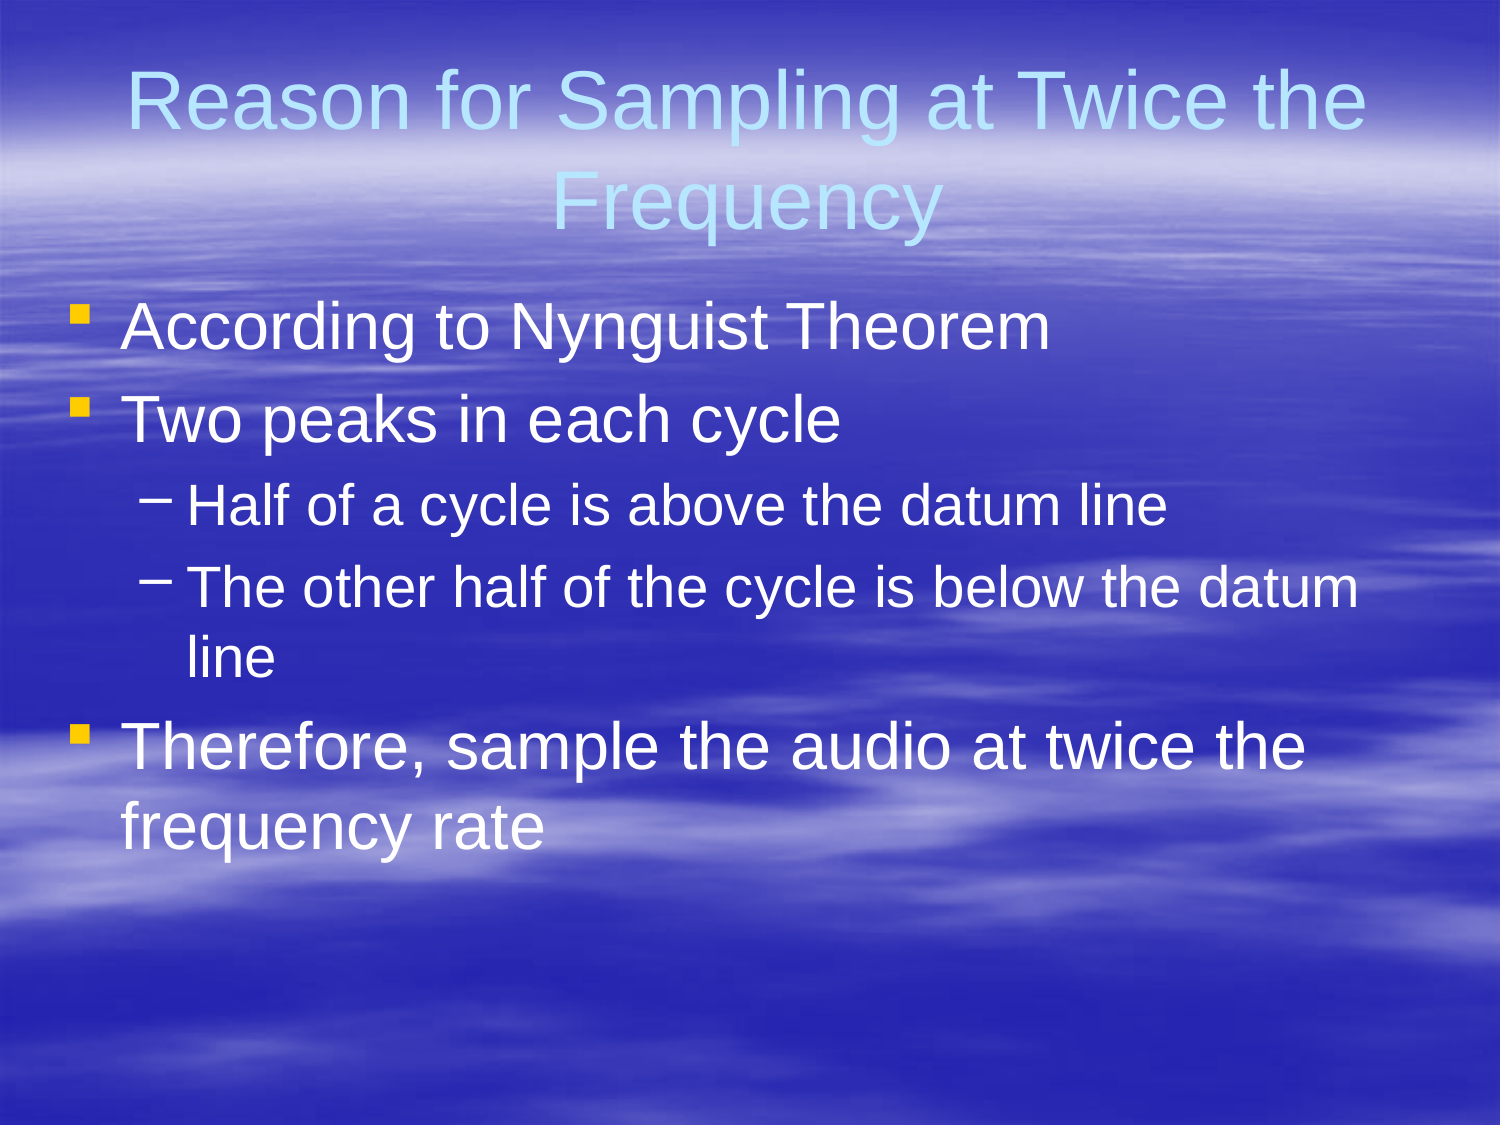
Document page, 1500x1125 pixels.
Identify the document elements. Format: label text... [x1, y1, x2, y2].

list According to Nynguist Theorem Two peaks in each cycle Half of a cycle is above the datum line The other half of the cycle is below the datum line Therefore, sample the audio at twice the frequency rate [49, 274, 1451, 1001]
title Reason for Sampling at Twice the Frequency [49, 37, 1446, 256]
